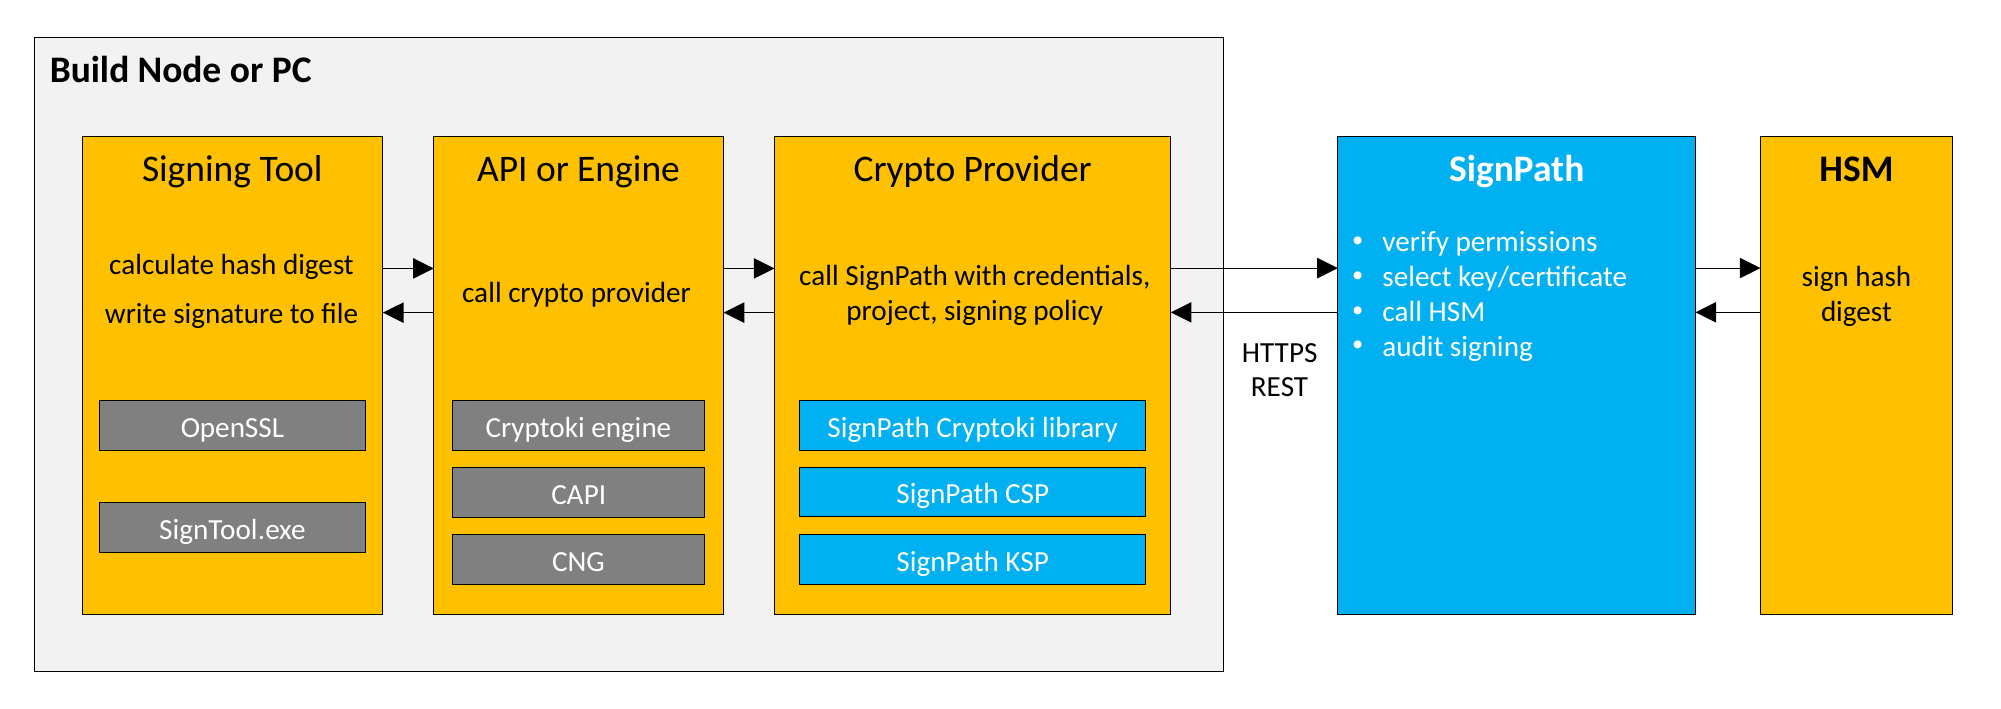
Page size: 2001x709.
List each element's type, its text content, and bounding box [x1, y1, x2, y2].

text_box SignPath [1337, 368, 1696, 615]
text_box CAPI [452, 467, 705, 518]
text_box Signing Tool [82, 337, 383, 615]
text_box SignPath [1337, 136, 1696, 217]
text_box HTTPS REST [1221, 314, 1338, 421]
text_box verify permissions select key/certificate call HSM audit signing [1337, 217, 1696, 368]
text_box HSM [1760, 346, 1953, 615]
text_box SignPath KSP [799, 534, 1146, 585]
text_box Cryptoki engine [452, 400, 705, 451]
text_box Crypto Provider [774, 136, 1171, 615]
text_box API or Engine [433, 136, 724, 615]
text_box HSM [1760, 136, 1953, 239]
text_box sign hash digest [1760, 239, 1953, 346]
text_box OpenSSL [99, 400, 366, 451]
text_box CNG [452, 534, 705, 585]
text_box call SignPath with credentials, project, signing policy [776, 237, 1173, 345]
text_box Signing Tool [82, 136, 383, 237]
text_box write signature to file [79, 287, 383, 337]
text_box Build Node or PC [34, 37, 1224, 672]
text_box call crypto provider [431, 237, 722, 345]
text_box calculate hash digest [79, 237, 383, 287]
text_box SignPath Cryptoki library [799, 400, 1146, 451]
text_box SignTool.exe [99, 502, 366, 553]
text_box SignPath CSP [799, 467, 1146, 517]
